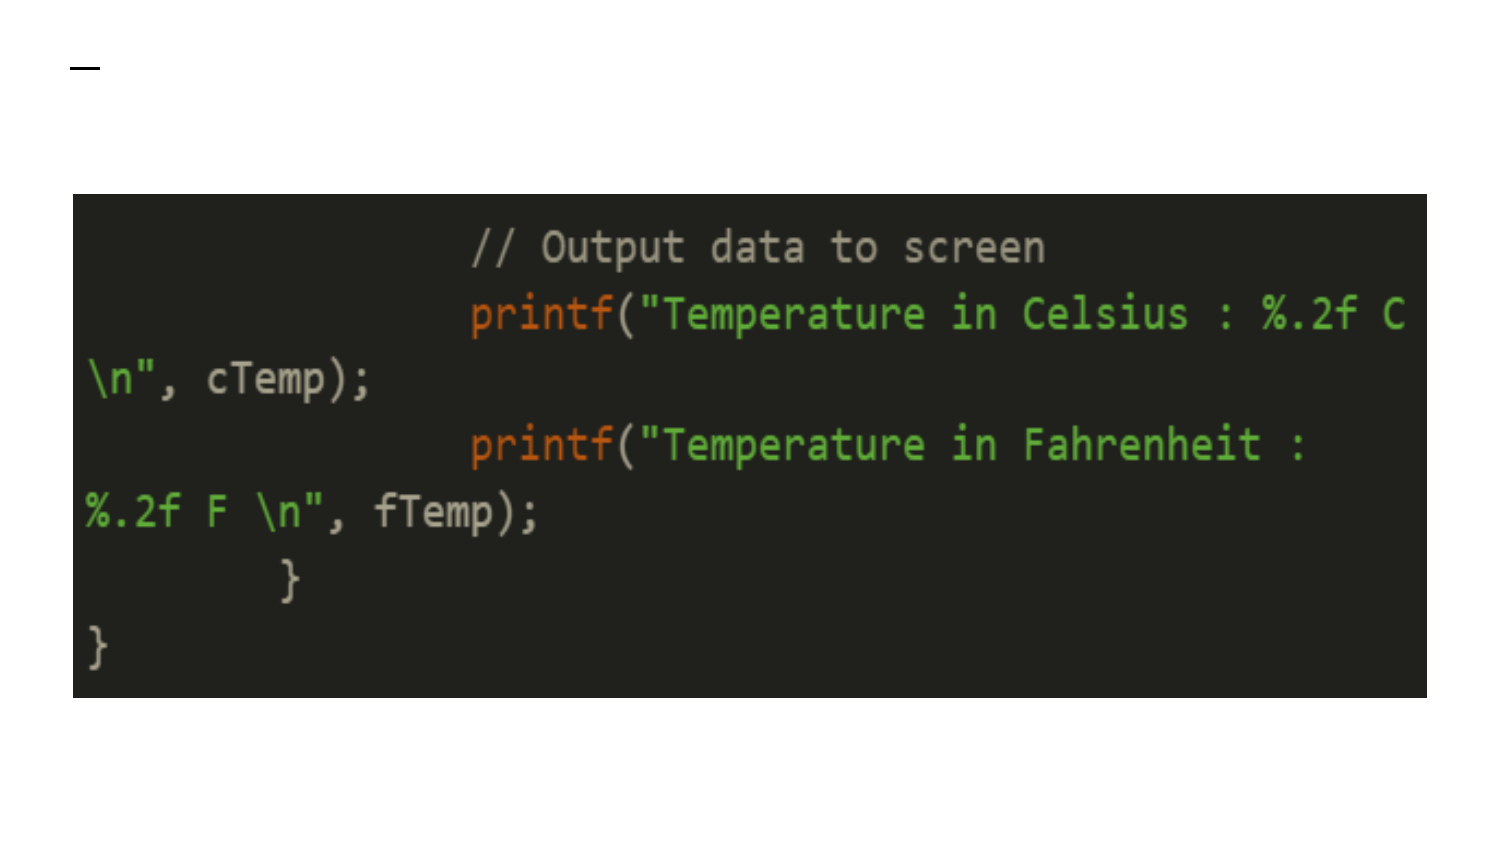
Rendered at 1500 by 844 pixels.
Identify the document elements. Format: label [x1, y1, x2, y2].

title [52, 153, 514, 278]
picture [73, 194, 1427, 699]
list [52, 302, 514, 764]
